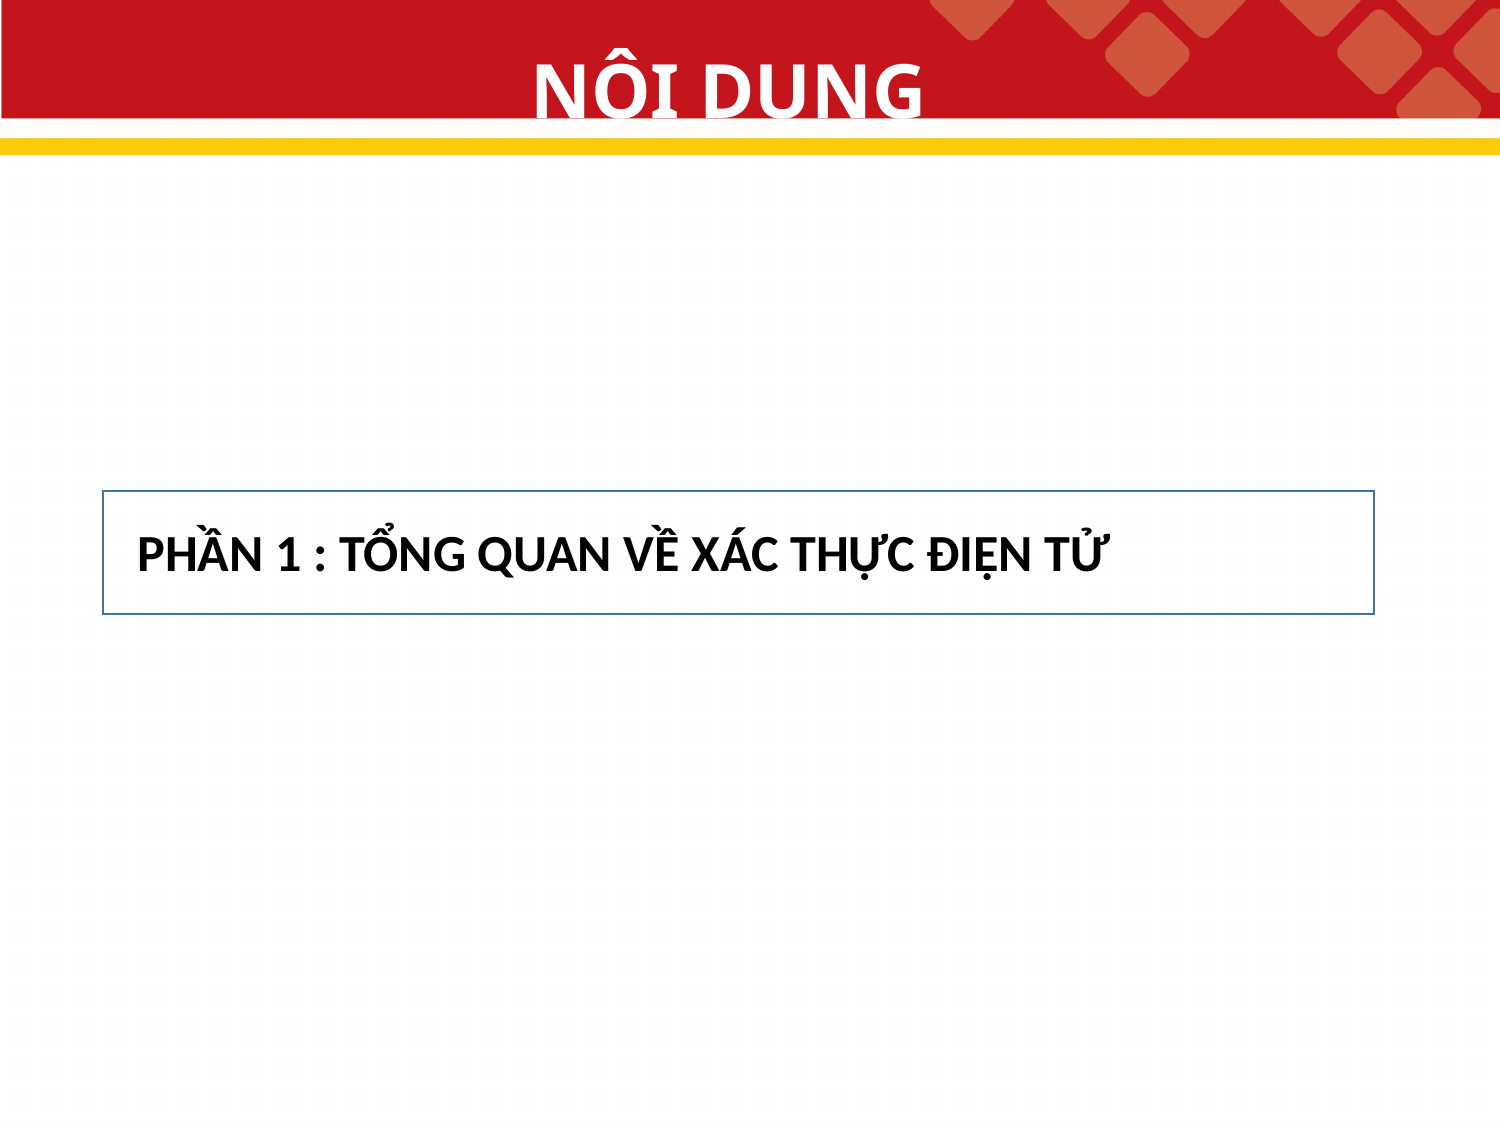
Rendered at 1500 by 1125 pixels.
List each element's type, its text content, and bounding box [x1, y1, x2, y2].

title NỘI DUNG [80, 0, 1397, 204]
text_box [102, 490, 1375, 615]
text_box PHẦN 1 : TỔNG QUAN VỀ XÁC THỰC ĐIỆN TỬ [122, 387, 1397, 715]
picture [0, 0, 1500, 1125]
